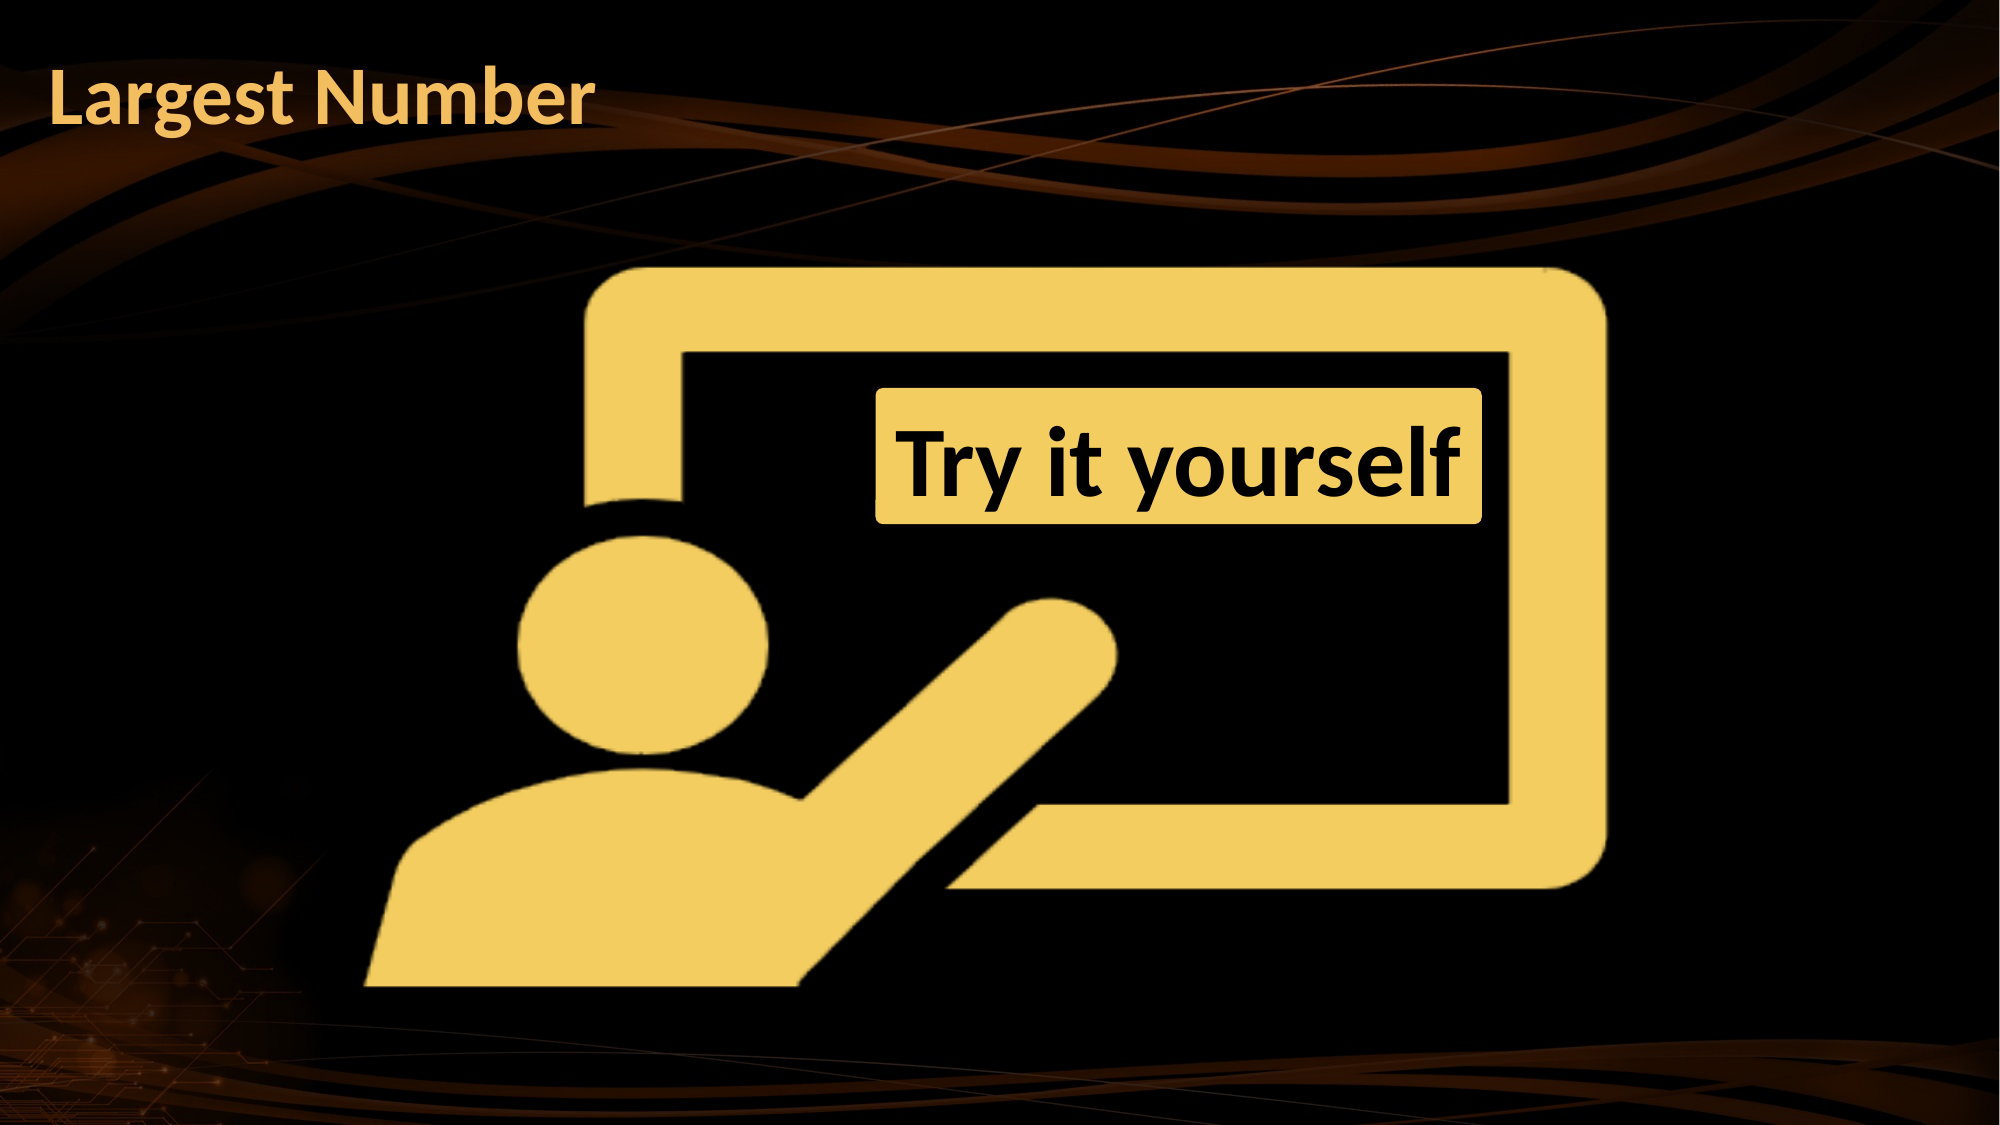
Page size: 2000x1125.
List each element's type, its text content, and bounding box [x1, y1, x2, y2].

title Largest Number [30, 6, 1602, 189]
picture [0, 0, 2000, 1125]
